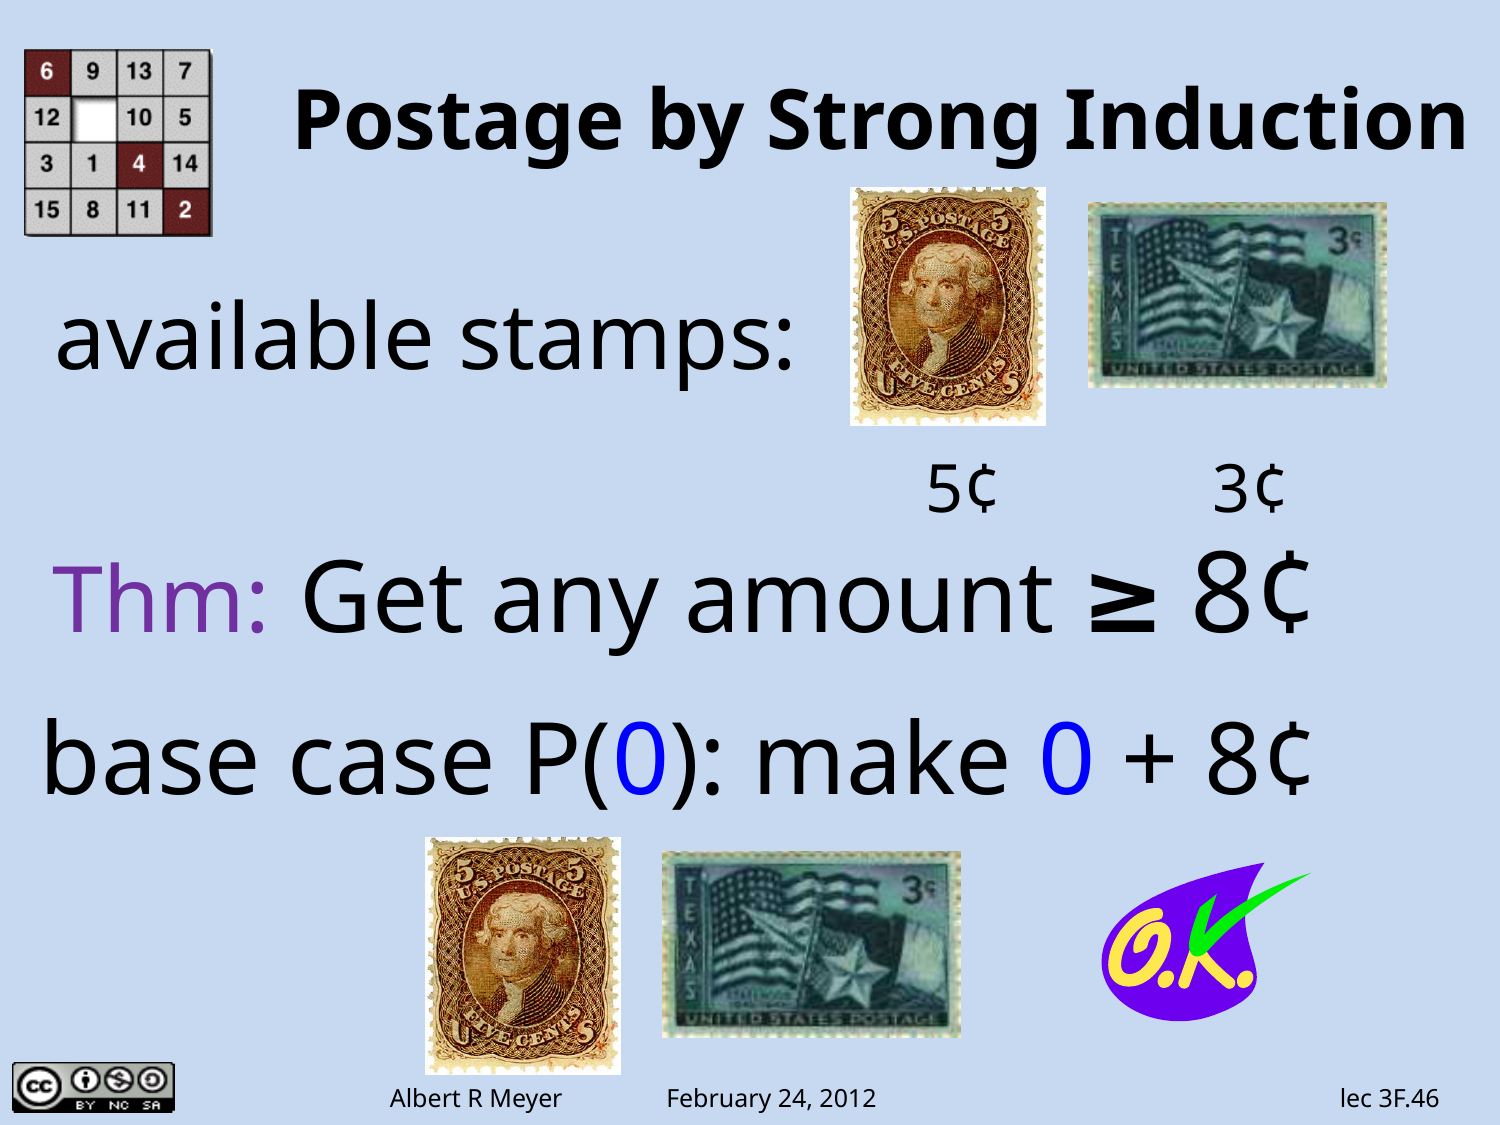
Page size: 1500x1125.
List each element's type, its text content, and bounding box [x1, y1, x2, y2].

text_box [47, 187, 1387, 535]
title Postage by Strong Induction [249, 20, 1500, 213]
text_box Thm: Get any amount ≥ 8¢ [37, 512, 1438, 663]
text_box base case P(0): make 0 + 8¢ [24, 687, 1463, 823]
picture [24, 49, 213, 237]
picture [662, 851, 961, 1038]
picture [424, 837, 621, 1076]
picture [12, 1062, 175, 1113]
picture [1099, 862, 1312, 1024]
